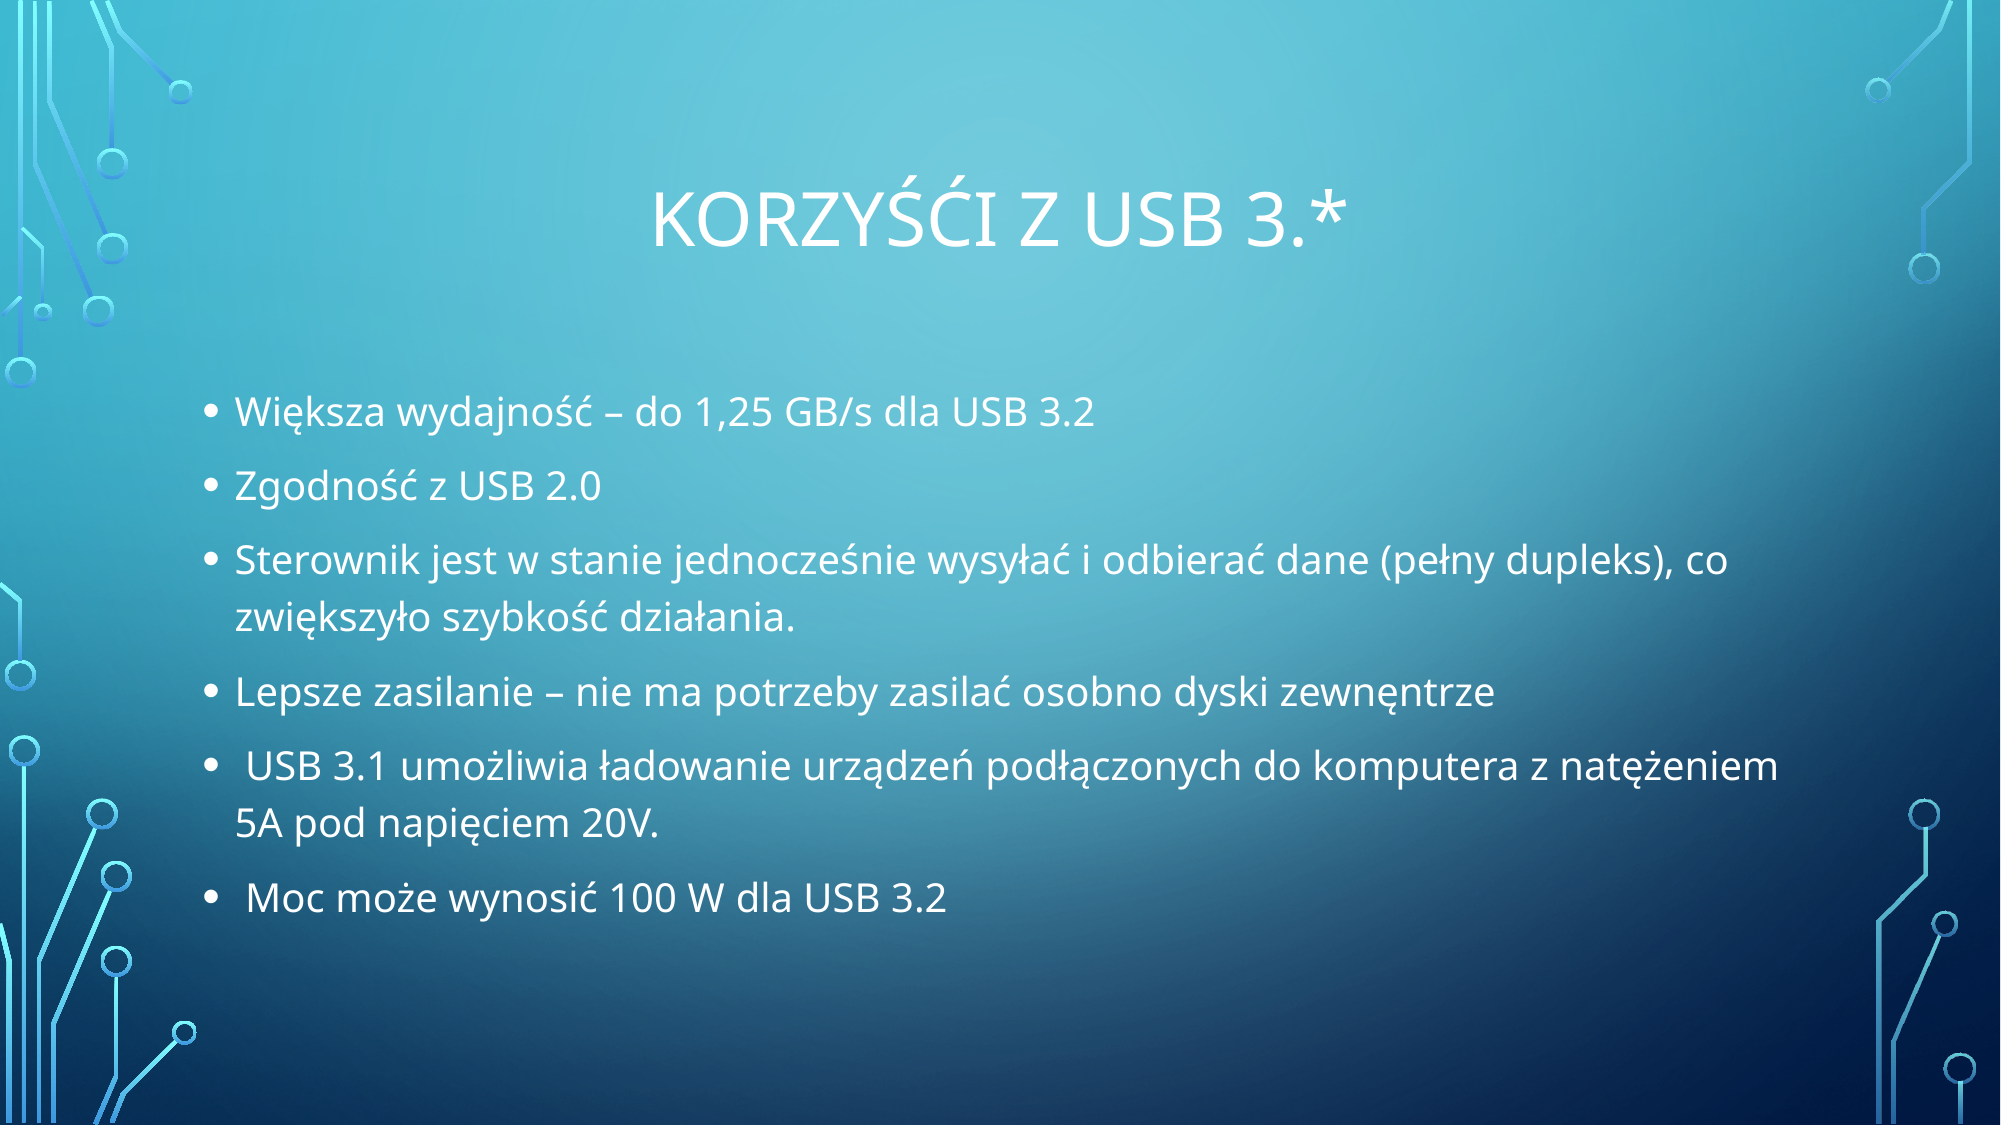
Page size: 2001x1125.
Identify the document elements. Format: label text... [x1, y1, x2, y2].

title Korzyśći z USB 3.* [187, 101, 1813, 344]
list Większa wydajność – do 1,25 GB/s dla USB 3.2 Zgodność z USB 2.0 Sterownik jest w stanie jednocześnie wysyłać i odbierać dane (pełny dupleks), co zwiększyło szybkość działania. Lepsze zasilanie – nie ma potrzeby zasilać osobno dyski zewnęntrze USB 3.1 umożliwia ładowanie urządzeń podłączonych do komputera z natężeniem 5A pod napięciem 20V. Moc może wynosić 100 W dla USB 3.2 [187, 369, 1855, 933]
